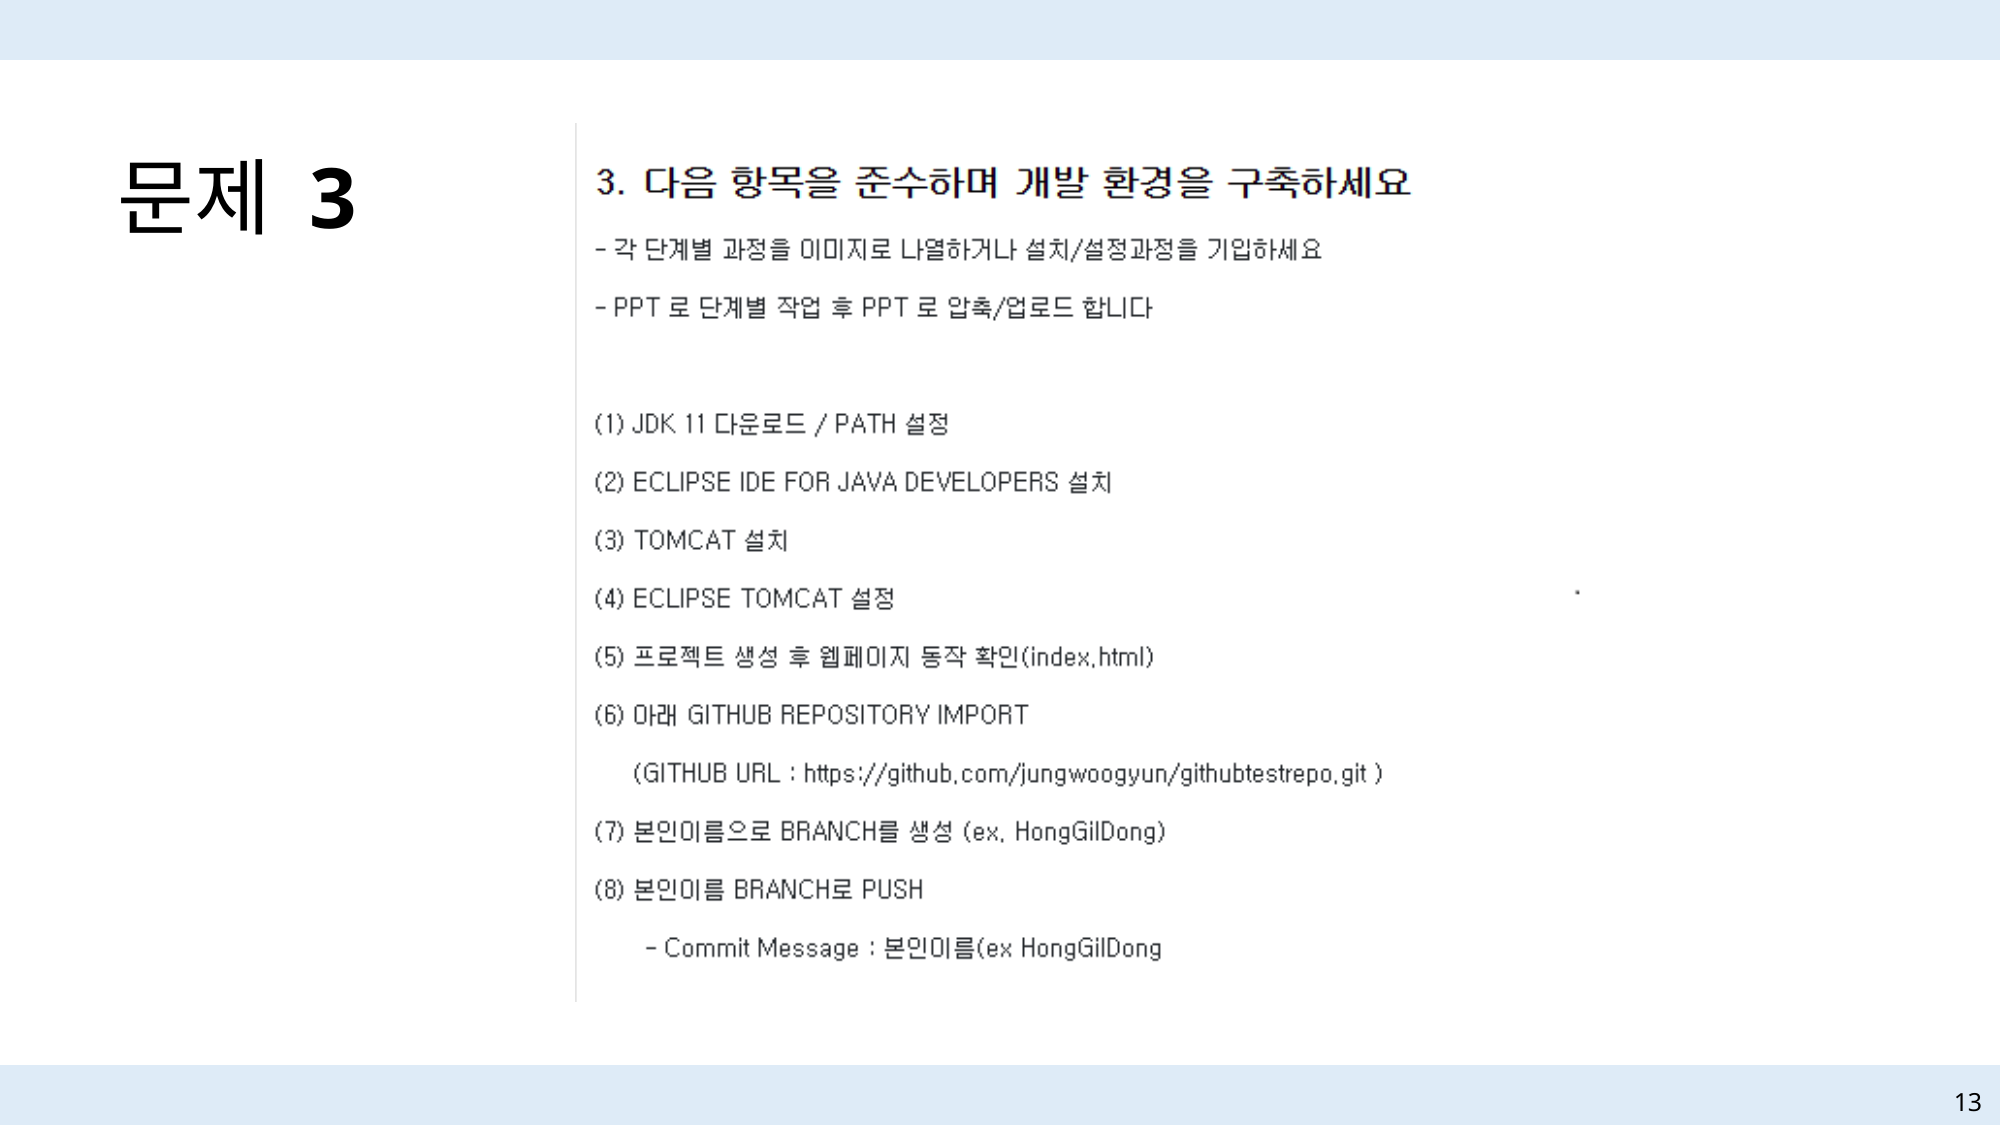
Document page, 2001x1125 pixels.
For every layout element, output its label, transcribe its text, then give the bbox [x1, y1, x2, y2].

text_box 문제 3 [112, 123, 363, 246]
text_box 13 [1953, 1081, 1983, 1117]
text_box [575, 123, 1888, 1002]
